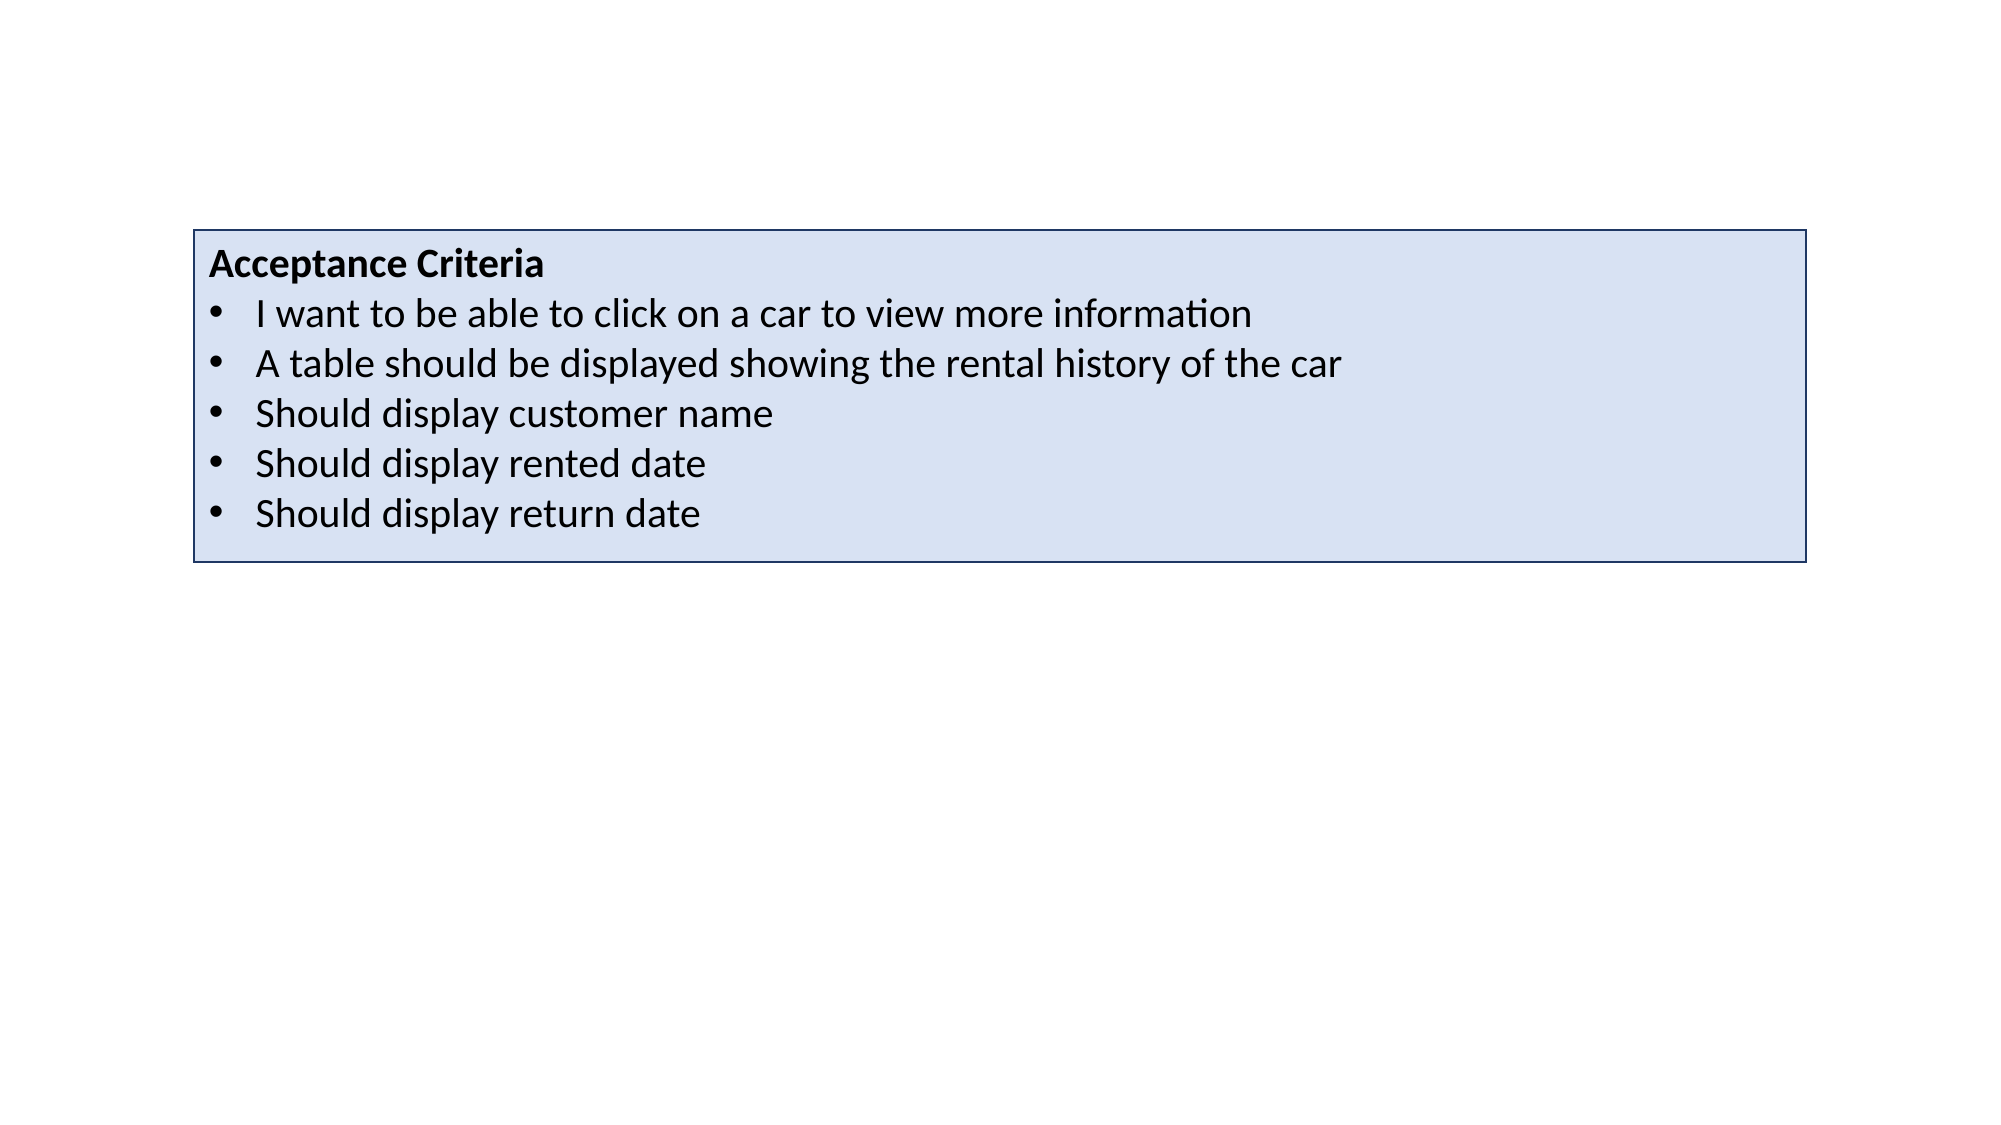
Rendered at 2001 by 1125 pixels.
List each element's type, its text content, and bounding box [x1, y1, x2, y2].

text_box Acceptance Criteria I want to be able to click on a car to view more information A table should be displayed showing the rental history of the car Should display customer name Should display rented date Should display return date [193, 229, 1806, 563]
